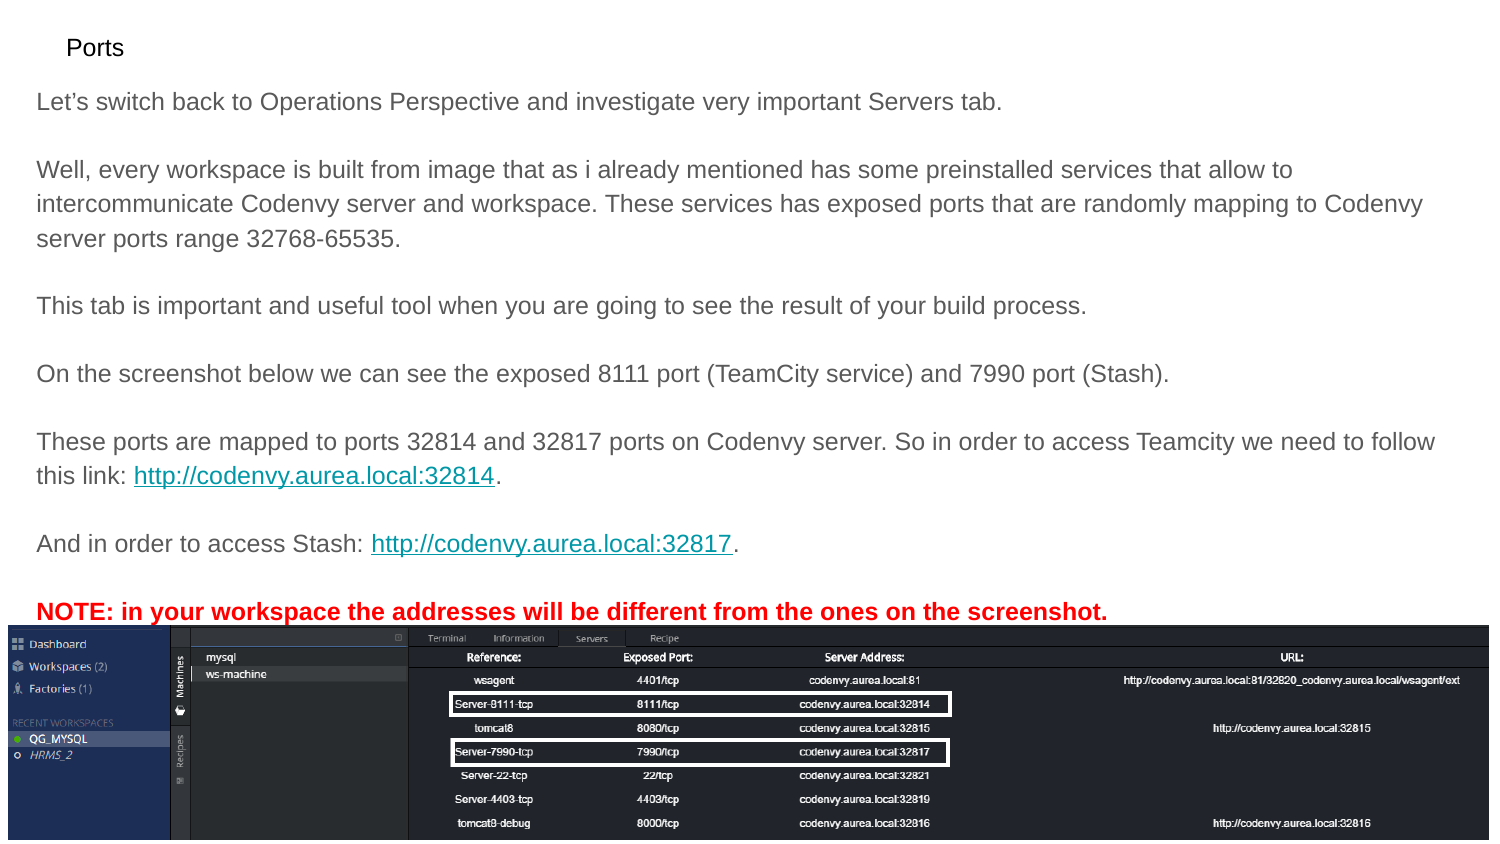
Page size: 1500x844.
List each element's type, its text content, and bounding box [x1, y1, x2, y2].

text_box [643, 367, 1204, 433]
picture [8, 625, 1489, 840]
list Let’s switch back to Operations Perspective and investigate very important Servers tab. Well, every workspace is built from image that as i already mentioned has some preinstalled services that allow to intercommunicate Codenvy server and workspace. These services has exposed ports that are randomly mapping to Codenvy server ports range 32768-65535. This tab is important and useful tool when you are going to see the result of your build process. On the screenshot below we can see the exposed 8111 port (TeamCity service) and 7990 port (Stash). These ports are mapped to ports 32814 and 32817 ports on Codenvy server. So in order to access Teamcity we need to follow this link: http://codenvy.aurea.local:32814. And in order to access Stash: http://codenvy.aurea.local:32817. NOTE: in your workspace the addresses will be different from the ones on the screenshot. [21, 65, 1489, 619]
title Ports [51, 16, 1449, 65]
